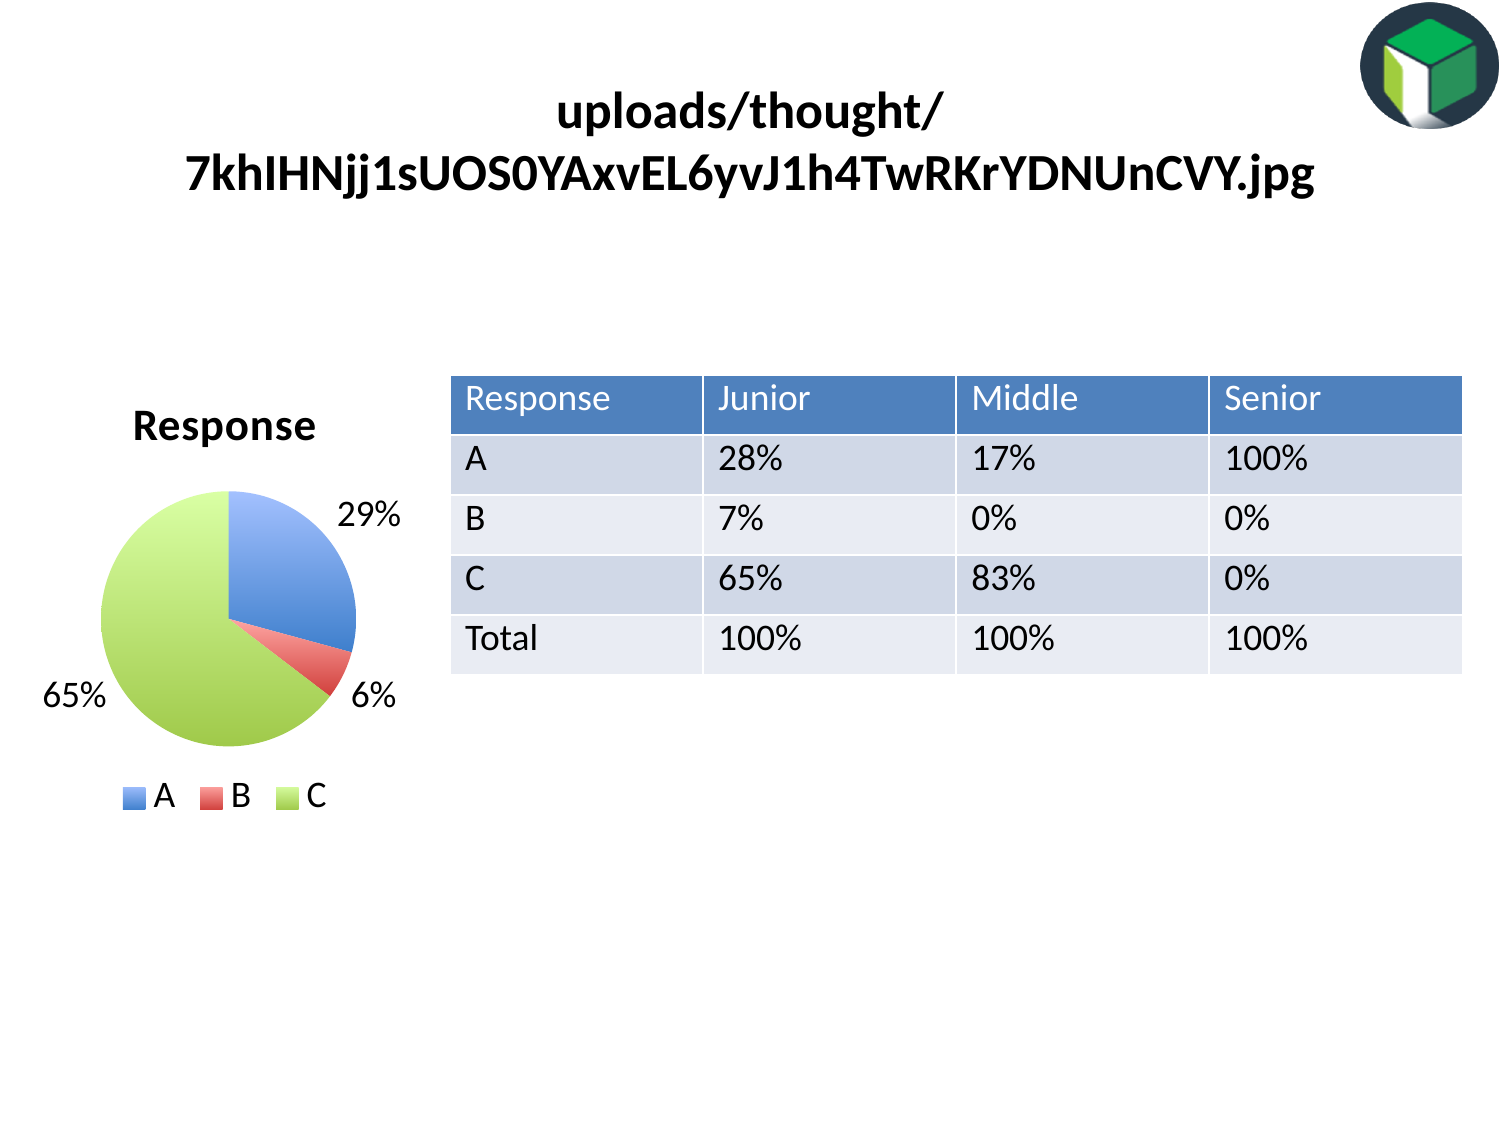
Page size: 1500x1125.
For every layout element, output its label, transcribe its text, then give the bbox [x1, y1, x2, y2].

picture [1360, 2, 1499, 130]
table_header Senior [1210, 376, 1462, 434]
table_cell A [454, 436, 702, 494]
table_header Middle [957, 376, 1208, 434]
table_header Junior [704, 376, 955, 434]
table_cell C [454, 556, 702, 614]
table_cell Total [454, 616, 702, 674]
table_cell 7% [704, 496, 955, 554]
table_cell 28% [704, 436, 955, 494]
table_cell 65% [704, 556, 955, 614]
table_cell 100% [1210, 436, 1462, 494]
table_cell 17% [957, 436, 1208, 494]
title uploads/thought/7khIHNjj1sUOS0YAxvEL6yvJ1h4TwRKrYDNUnCVY.jpg [75, 45, 1425, 233]
chart [0, 374, 451, 826]
table_cell 0% [1210, 496, 1462, 554]
table_cell B [454, 496, 702, 554]
table_cell 100% [704, 616, 955, 674]
table_cell 0% [1210, 556, 1462, 614]
table_cell 100% [1210, 616, 1462, 674]
table_cell 83% [957, 556, 1208, 614]
table_cell 100% [957, 616, 1208, 674]
table_header Response [452, 376, 702, 434]
table_cell 0% [957, 496, 1208, 554]
